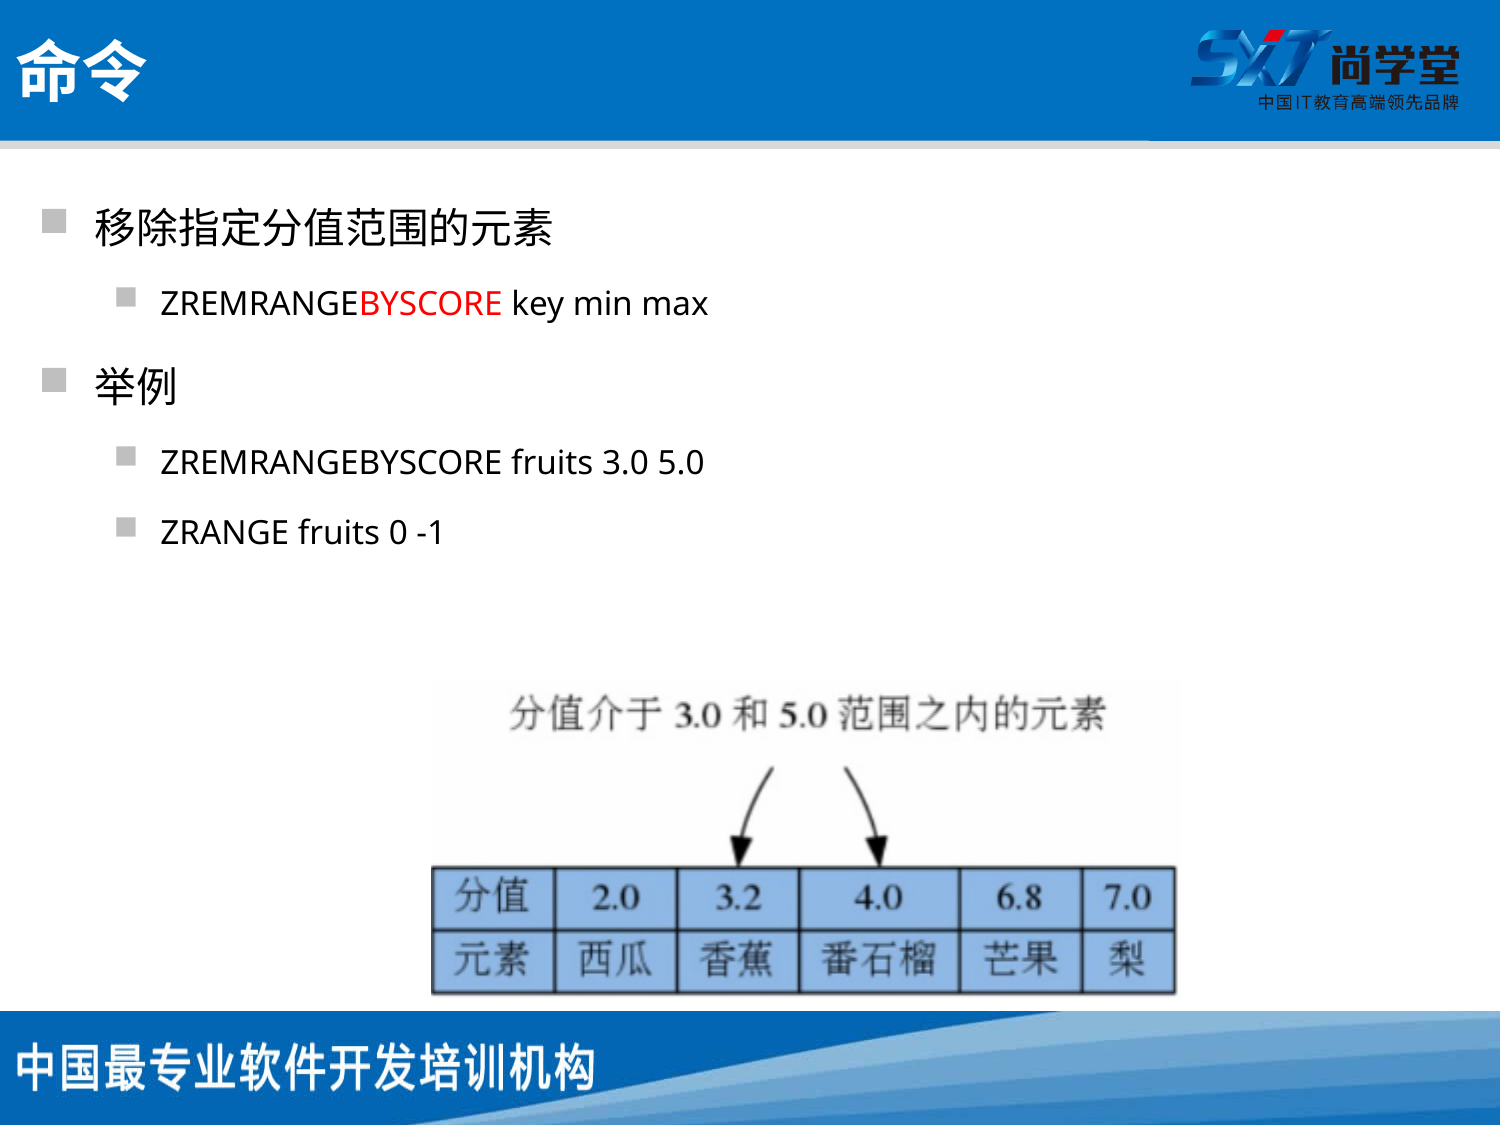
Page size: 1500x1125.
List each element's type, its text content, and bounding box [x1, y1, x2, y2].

list 移除指定分值范围的元素 ZREMRANGEBYSCORE key min max 举例 ZREMRANGEBYSCORE fruits 3.0 5.0 ZRANGE fruits 0 -1 [23, 164, 1465, 1012]
picture [1161, 0, 1500, 141]
title 命令 [0, 0, 1161, 141]
picture [0, 1011, 1500, 1125]
picture [430, 680, 1182, 1001]
